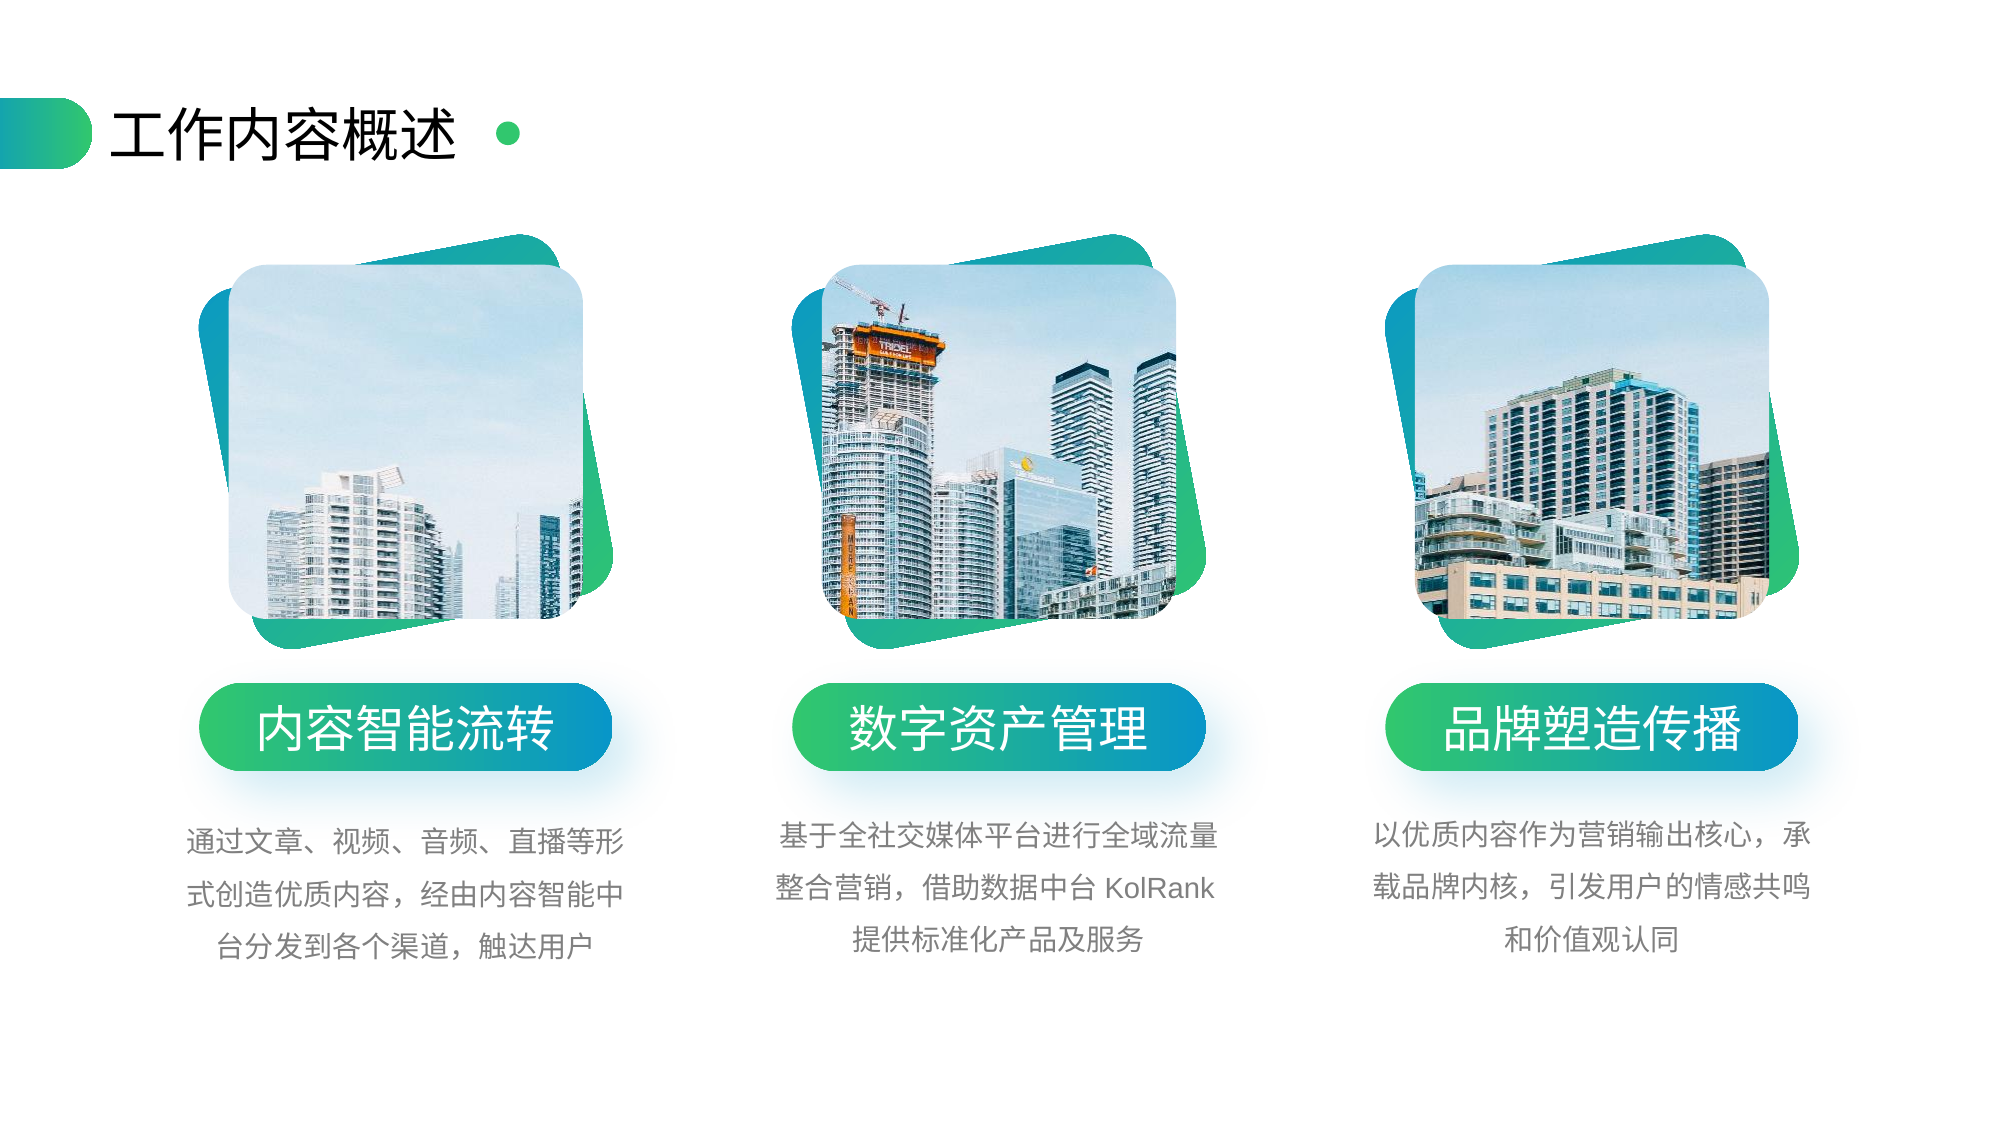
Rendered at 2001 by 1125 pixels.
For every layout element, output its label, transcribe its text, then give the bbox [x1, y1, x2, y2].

text_box [495, 120, 521, 147]
text_box [948, 233, 1153, 264]
text_box [1438, 619, 1647, 650]
text_box [1770, 392, 1801, 596]
text_box 基于全社交媒体平台进行全域流量整合营销，借助数据中台KolRank提供标准化产品及服务 [774, 799, 1224, 960]
text_box [583, 387, 614, 596]
text_box [1384, 681, 1800, 773]
text_box 内容智能流转 [228, 697, 583, 757]
text_box [197, 288, 228, 493]
text_box [790, 288, 821, 492]
text_box [0, 96, 94, 170]
text_box [791, 681, 1207, 773]
picture [821, 264, 1177, 619]
text_box [355, 233, 560, 264]
picture [1414, 264, 1770, 619]
text_box [845, 619, 1054, 650]
text_box 通过文章、视频、音频、直播等形式创造优质内容，经由内容智能中台分发到各个渠道，触达用户 [181, 805, 631, 967]
text_box [1177, 392, 1207, 596]
text_box [1541, 233, 1746, 264]
text_box 以优质内容作为营销输出核心，承载品牌内核，引发用户的情感共鸣和价值观认同 [1367, 798, 1817, 959]
text_box [198, 681, 614, 773]
picture [228, 264, 583, 619]
text_box 品牌塑造传播 [1414, 697, 1770, 757]
text_box [252, 619, 460, 650]
text_box 工作内容概述 [108, 97, 522, 169]
text_box [1384, 288, 1414, 492]
text_box 数字资产管理 [821, 697, 1177, 757]
